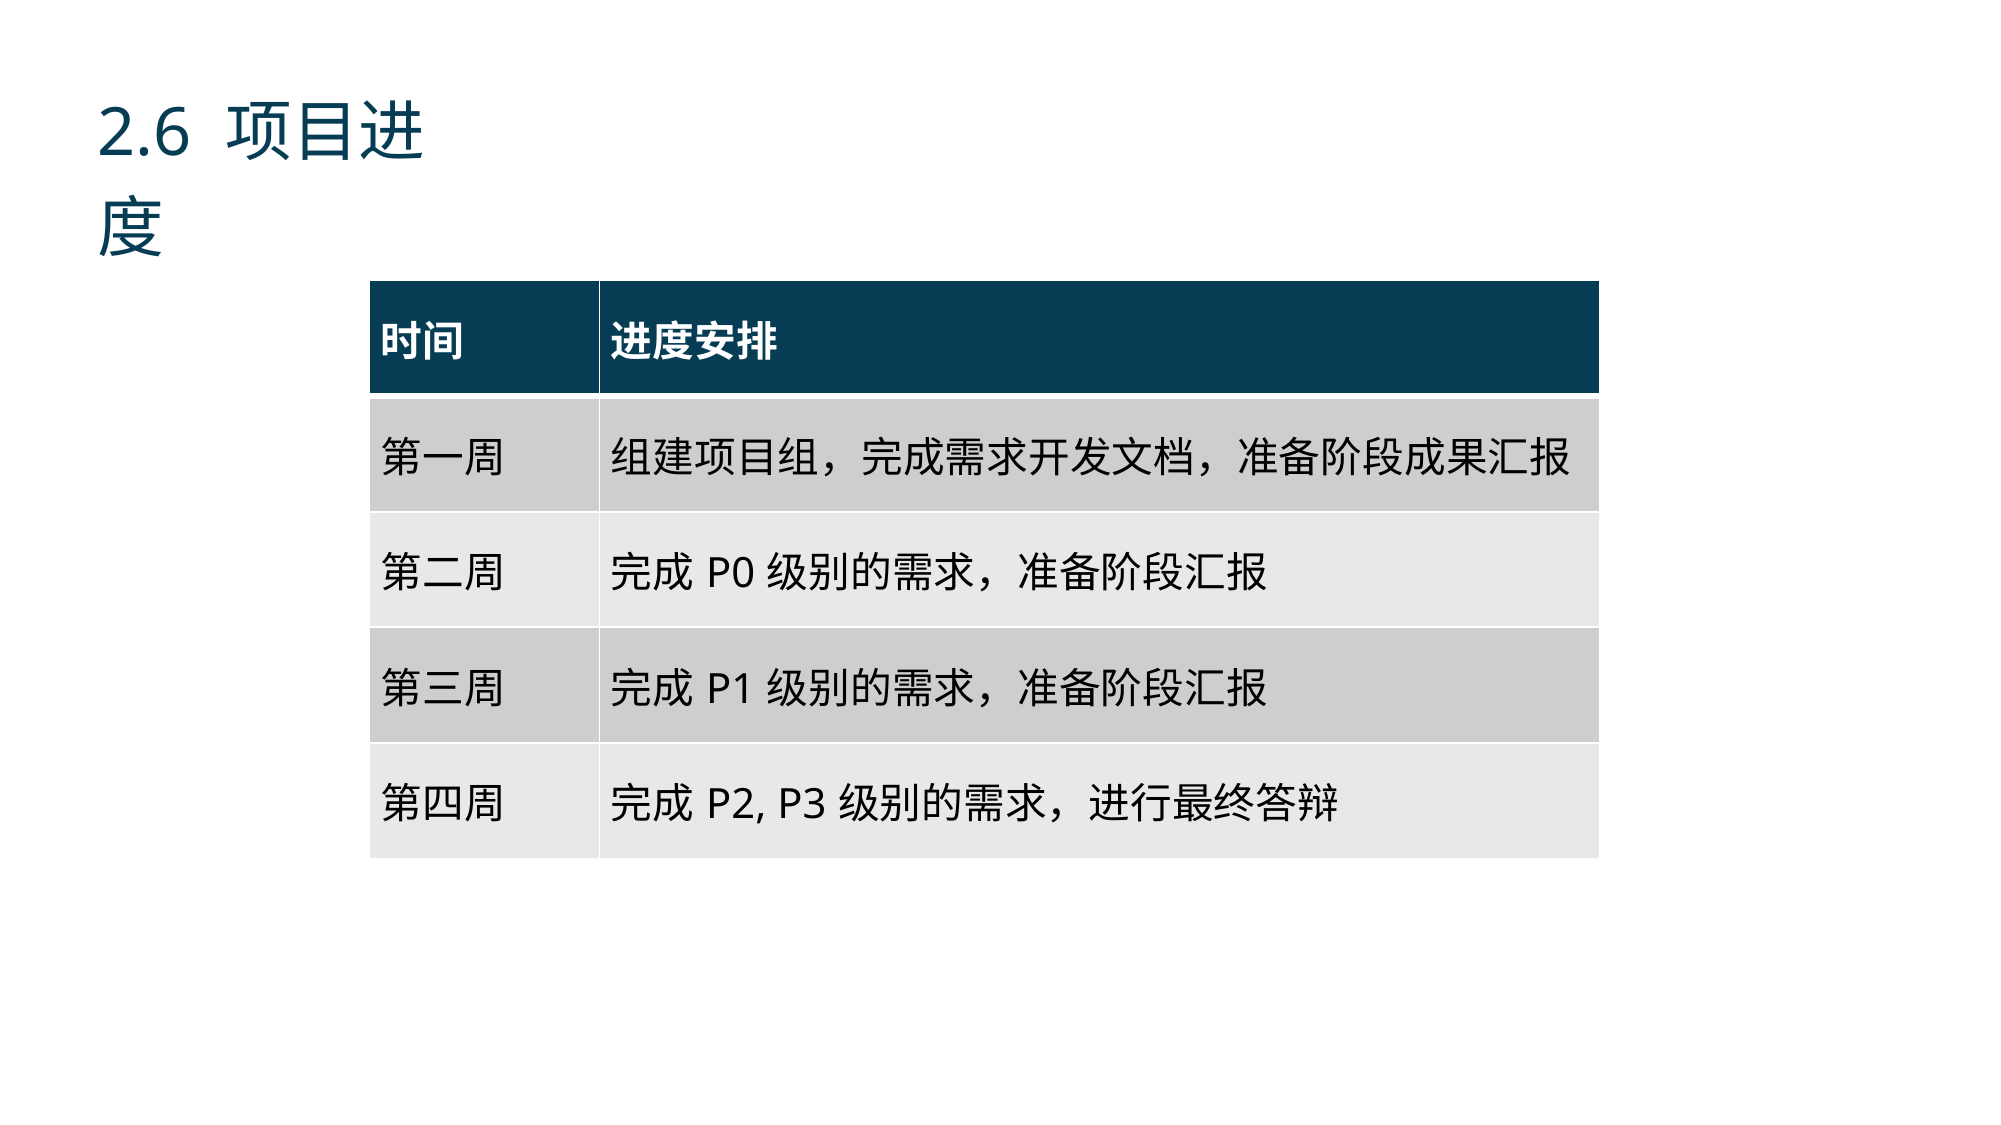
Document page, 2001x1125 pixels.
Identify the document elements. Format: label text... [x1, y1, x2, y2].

table_cell 组建项目组，完成需求开发文档，准备阶段成果汇报 [600, 399, 1599, 511]
table_cell 第二周 [370, 513, 599, 626]
table_header 进度安排 [600, 281, 1599, 393]
table_cell 第四周 [370, 744, 599, 858]
table_cell 第三周 [370, 628, 599, 742]
text_box 2.6 项目进度 [97, 72, 485, 368]
table_cell 第一周 [370, 399, 599, 511]
table_cell 完成P2, P3级别的需求，进行最终答辩 [600, 744, 1599, 858]
table_cell 完成P0级别的需求，准备阶段汇报 [600, 513, 1599, 626]
table_cell 完成P1级别的需求，准备阶段汇报 [600, 628, 1599, 742]
table_header 时间 [370, 281, 599, 393]
